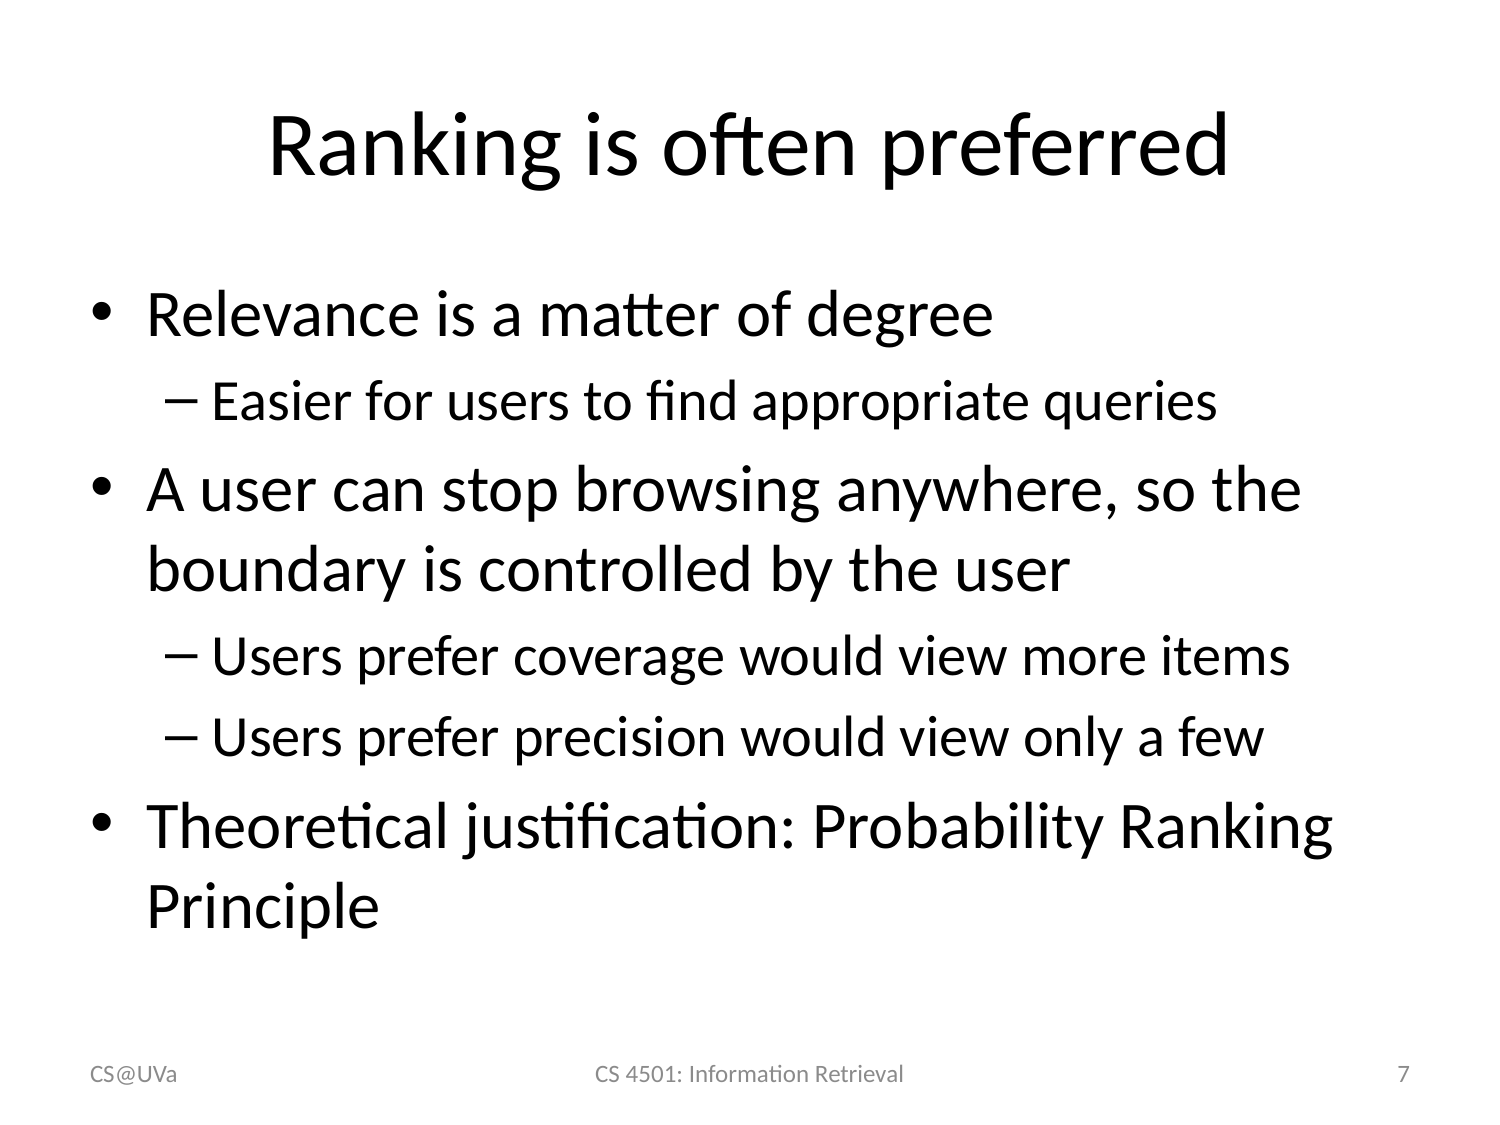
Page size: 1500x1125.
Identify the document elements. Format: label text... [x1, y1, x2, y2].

footer CS 4501: Information Retrieval [512, 1042, 988, 1103]
list Relevance is a matter of degree Easier for users to find appropriate queries A user can stop browsing anywhere, so the boundary is controlled by the user Users prefer coverage would view more items Users prefer precision would view only a few Theoretical justification: Probability Ranking Principle [75, 262, 1425, 1005]
slide_number 7 [1074, 1042, 1425, 1103]
title Ranking is often preferred [75, 45, 1425, 233]
slide_number CS@UVa [75, 1042, 425, 1103]
